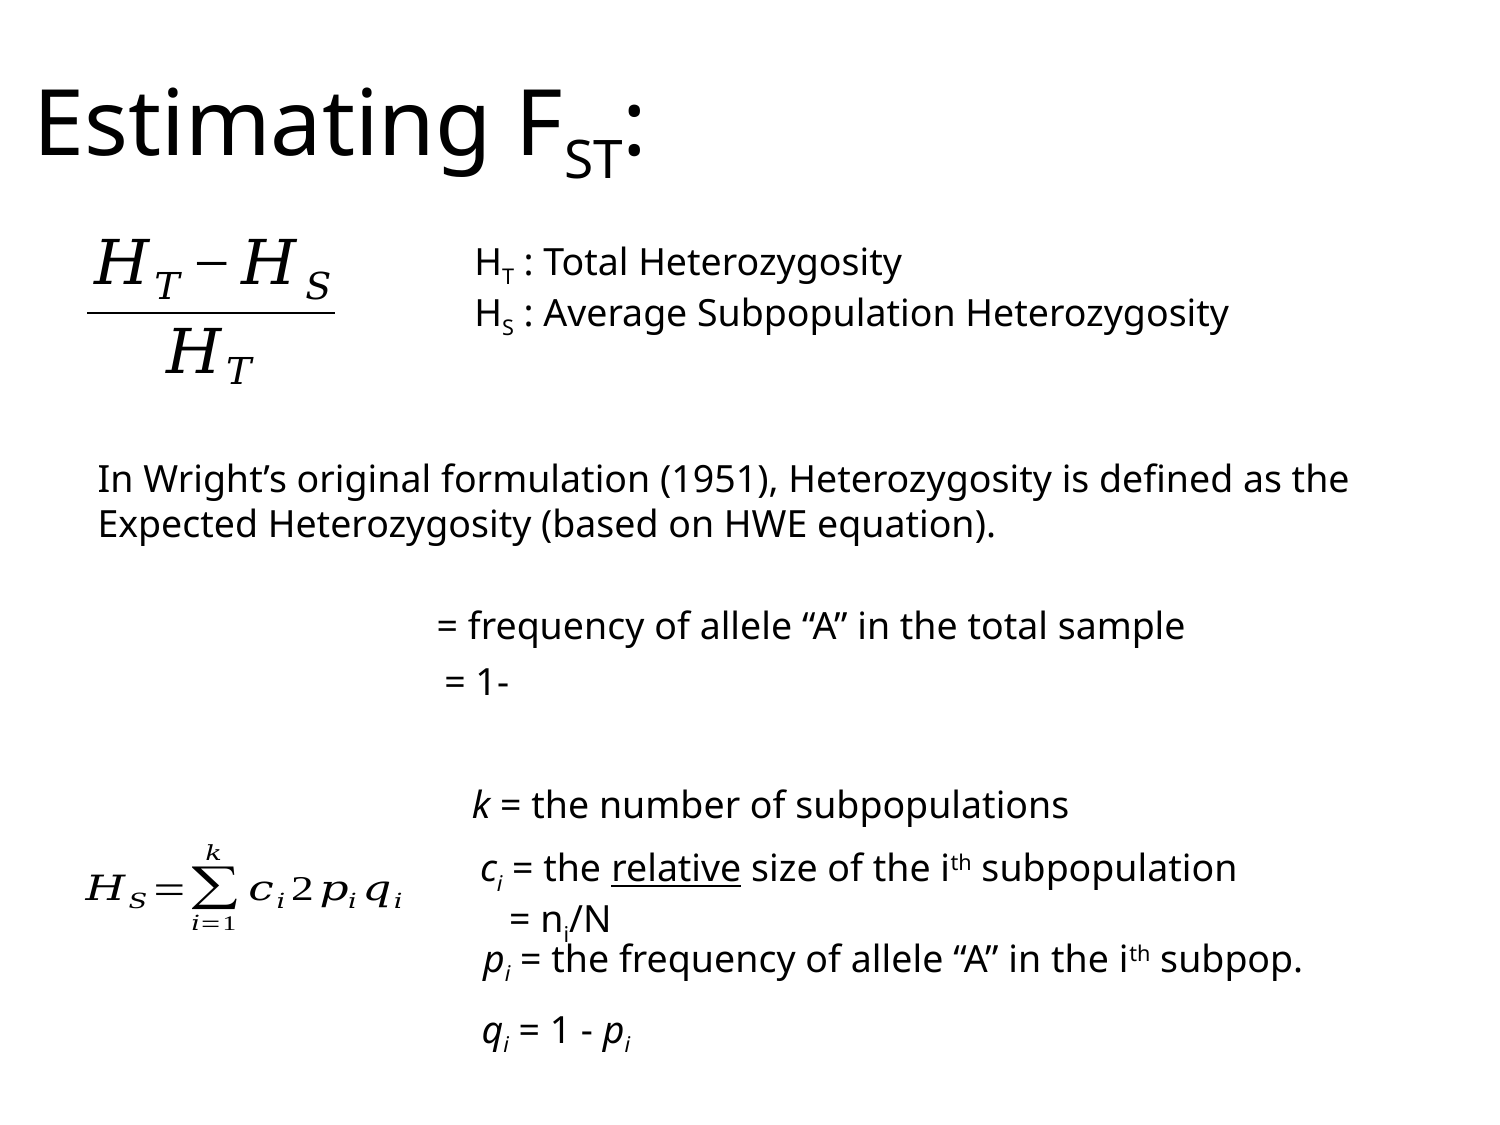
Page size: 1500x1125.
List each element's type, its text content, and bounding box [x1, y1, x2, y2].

title Estimating FST: [18, 12, 1313, 231]
text_box ci = the relative size of the ith subpopulation = ni/N [479, 844, 1239, 947]
text_box In Wright’s original formulation (1951), Heterozygosity is defined as the Expected Heterozygosity (based on HWE equation). [82, 447, 1384, 553]
text_box qi = 1 - pi [481, 1005, 631, 1057]
text_box k = the number of subpopulations [471, 780, 1070, 826]
text_box pi = the frequency of allele “A” in the ith subpop. [483, 935, 1304, 987]
text_box HT : Total Heterozygosity HS : Average Subpopulation Heterozygosity [459, 230, 1245, 348]
